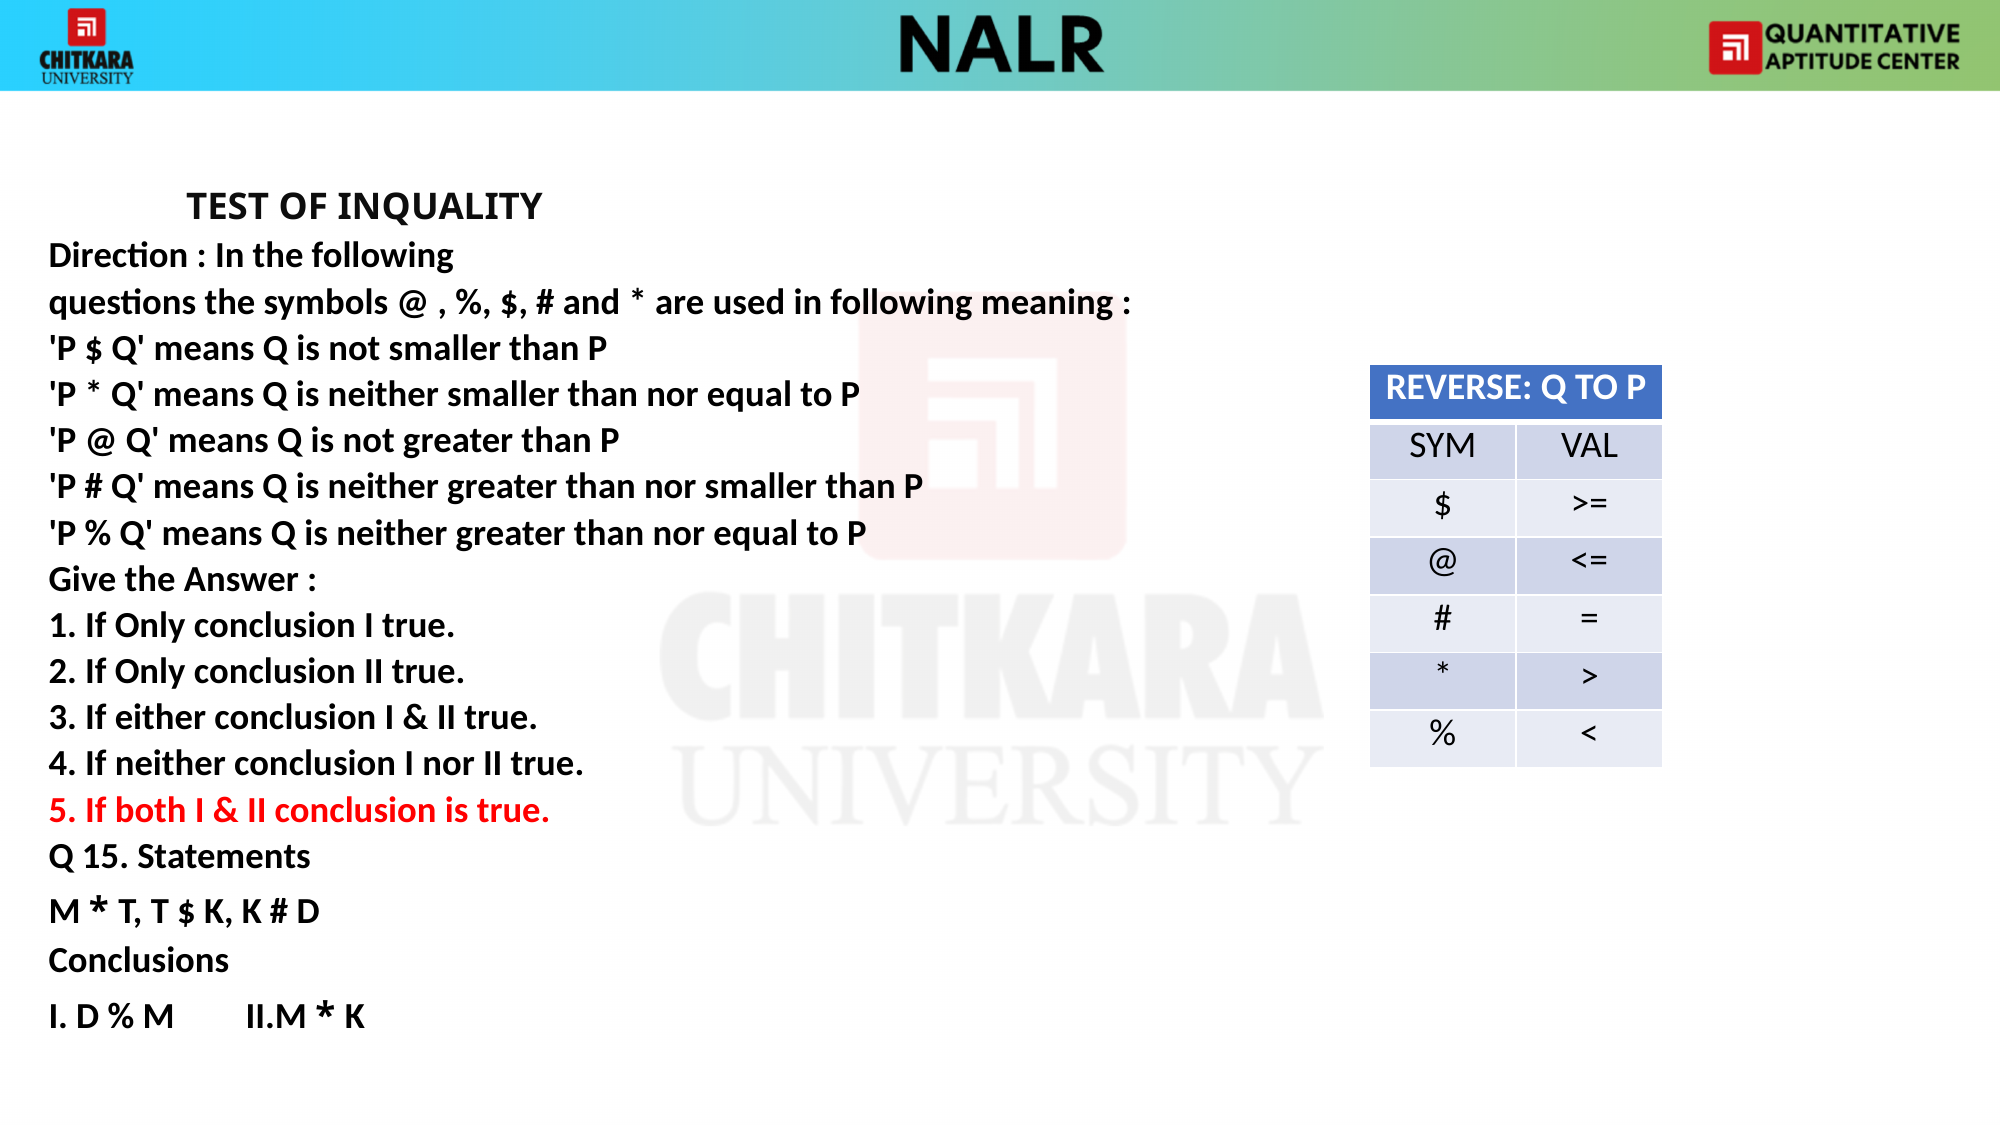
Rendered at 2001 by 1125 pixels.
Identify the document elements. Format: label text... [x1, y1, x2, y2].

table_cell # [1370, 596, 1515, 652]
table_cell = [1517, 596, 1662, 652]
table_cell SYM [1370, 425, 1515, 479]
table_cell <= [1517, 538, 1662, 594]
table_cell * [1370, 653, 1515, 709]
picture [0, 0, 2000, 1125]
table_cell < [1517, 711, 1662, 767]
table_cell > [1517, 653, 1662, 709]
title [41, 31, 1959, 142]
table_cell $ [1370, 480, 1515, 536]
table_cell @ [1370, 538, 1515, 594]
table_cell >= [1517, 480, 1662, 536]
list TEST OF INQUALITY Direction : In the following questions the symbols @ , %, $, # and * are used in following meaning : 'P $ Q' means Q is not smaller than P 'P * Q' means Q is neither smaller than nor equal to P 'P @ Q' means Q is not greater than P 'P # Q' means Q is neither greater than nor smaller than P 'P % Q' means Q is neither greater than nor equal to P Give the Answer : 1. If Only conclusion I true. 2. If Only conclusion II true. 3. If either conclusion I & II true. 4. If neither conclusion I nor II true. 5. If both I & II conclusion is true. Q 15. Statements M * T, T $ K, K # D Conclusions I. D % M II.M * K [33, 175, 1959, 1053]
table_cell VAL [1517, 425, 1662, 479]
table_cell % [1370, 711, 1515, 767]
table_header REVERSE: Q TO P [1370, 365, 1662, 419]
